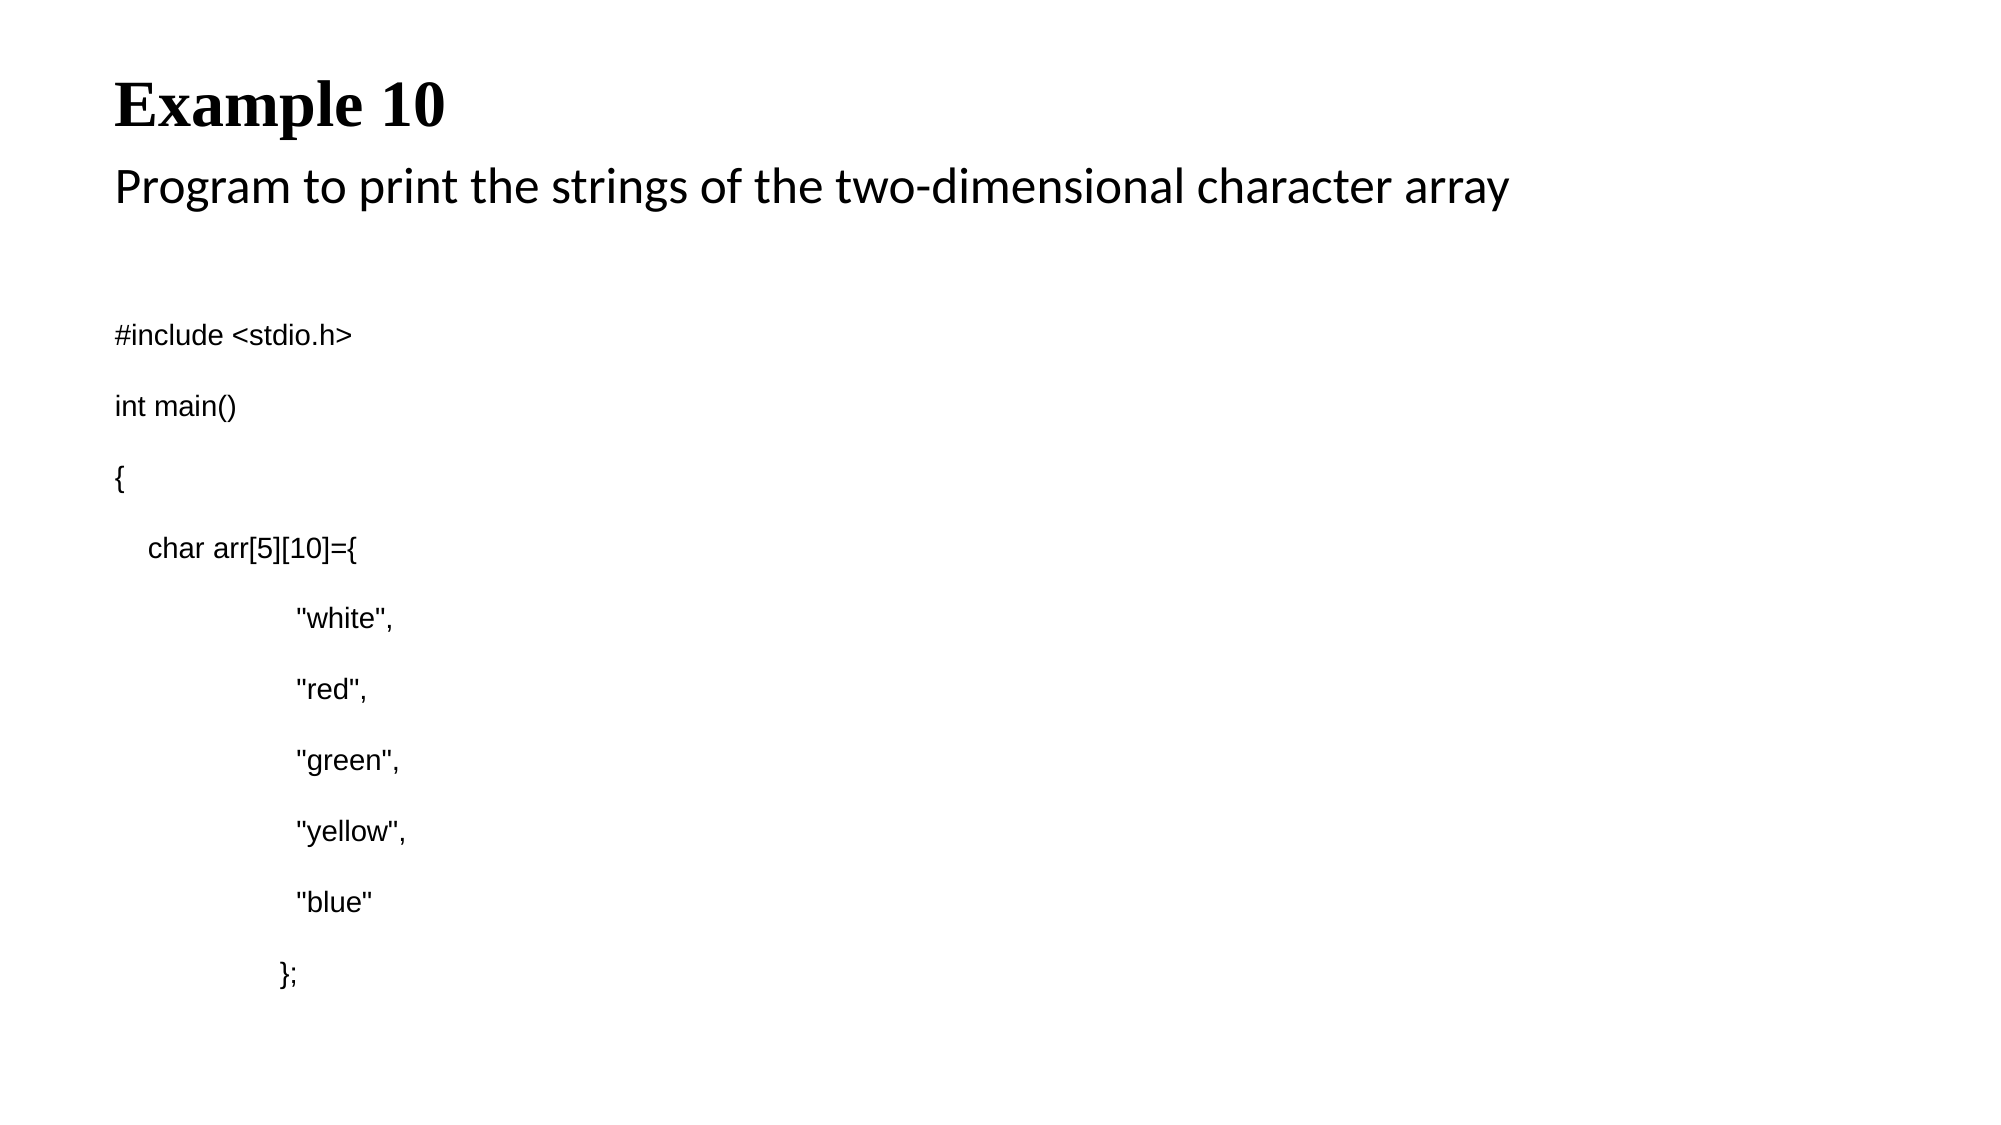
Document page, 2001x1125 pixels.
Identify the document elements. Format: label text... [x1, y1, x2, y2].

list Example 10 Program to print the strings of the two-dimensional character array #include <stdio.h> int main() { char arr[5][10]={ "white", "red", "green", "yellow", "blue" }; [99, 62, 1900, 1102]
